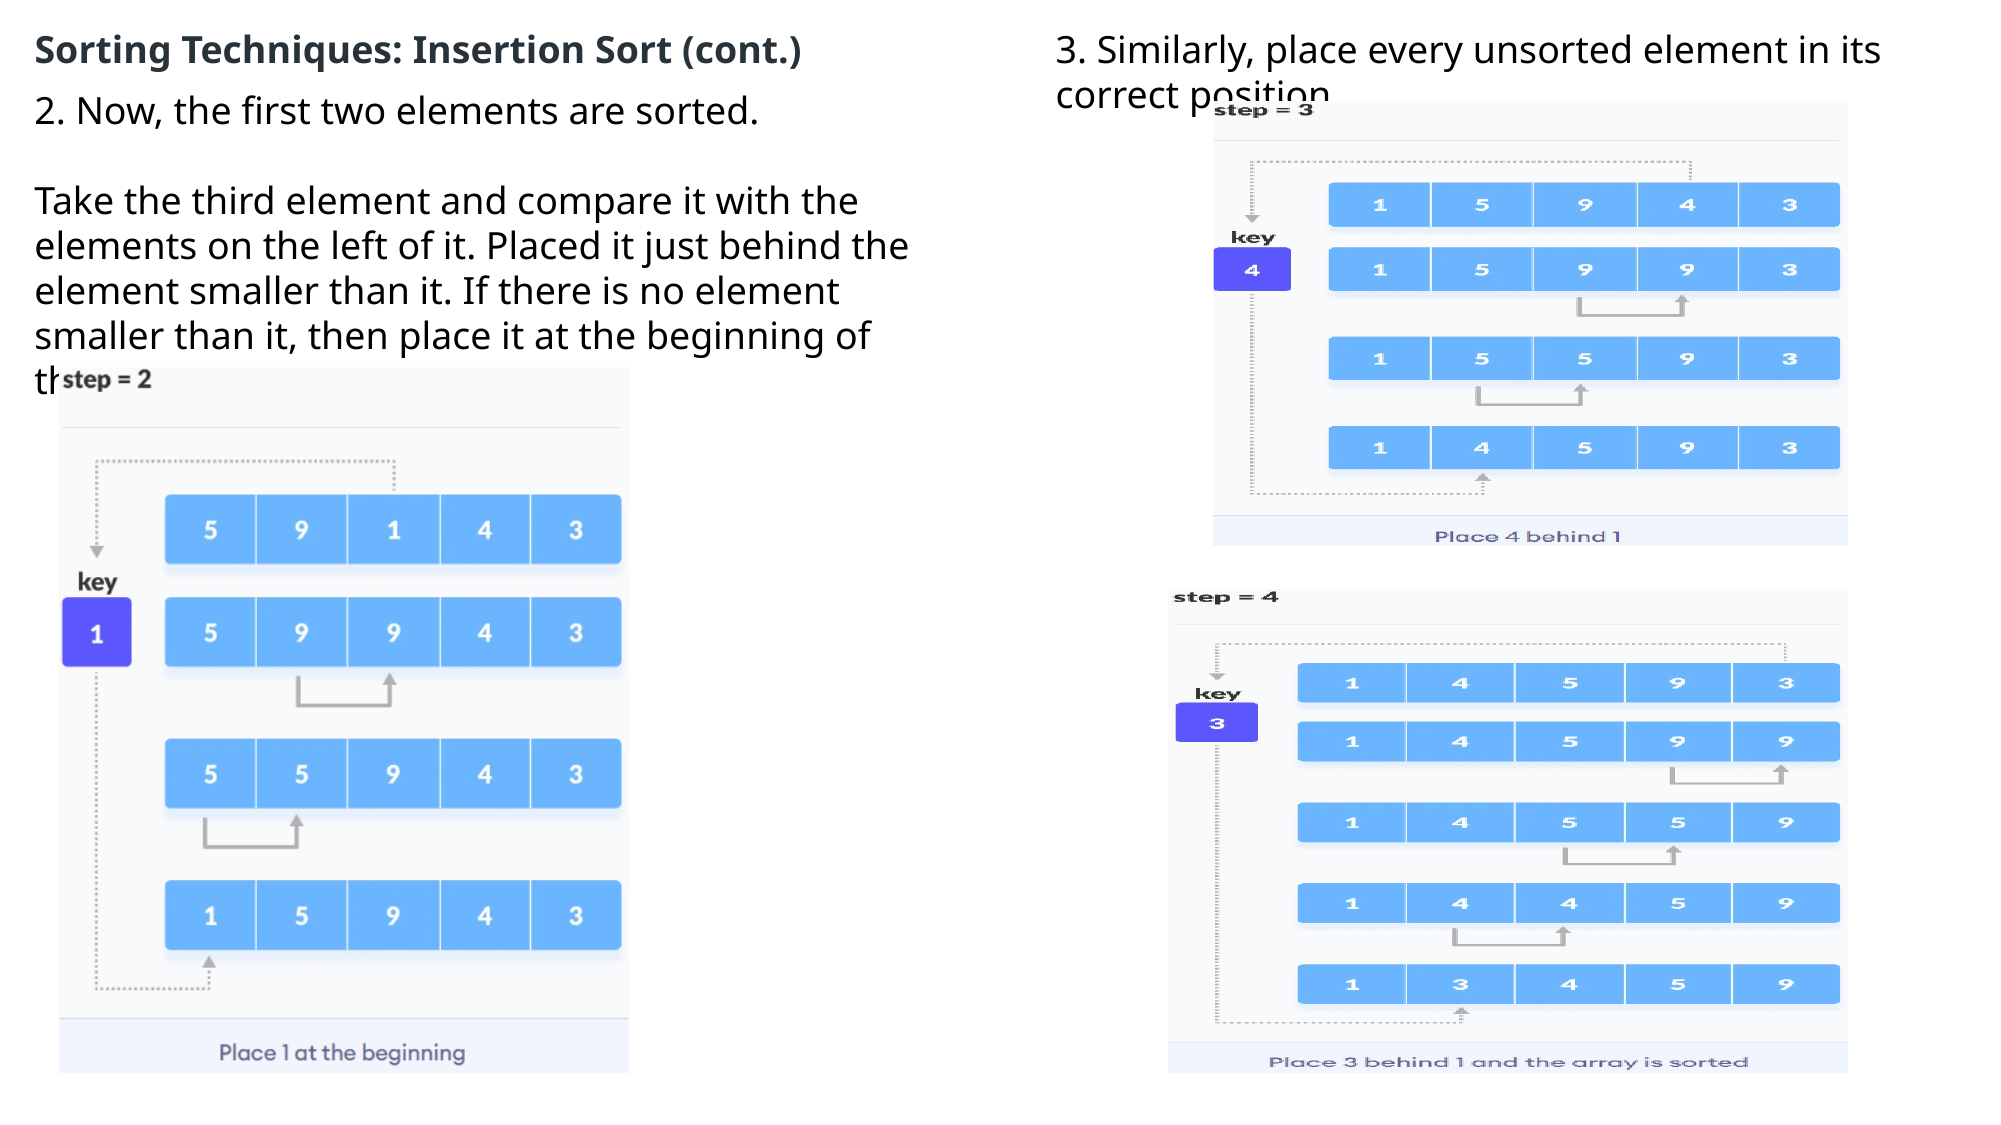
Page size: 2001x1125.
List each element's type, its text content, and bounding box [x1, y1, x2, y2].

picture [1168, 589, 1848, 1073]
picture [1213, 101, 1848, 546]
text_box 3. Similarly, place every unsorted element in its correct position. [1040, 18, 1926, 124]
picture [59, 367, 629, 1073]
text_box Sorting Techniques: Insertion Sort (cont.) [19, 18, 1020, 79]
text_box 2. Now, the first two elements are sorted. Take the third element and compare it with the elements on the left of it. Placed it just behind the element smaller than it. If there is no element smaller than it, then place it at the beginning of the array. [19, 79, 929, 410]
